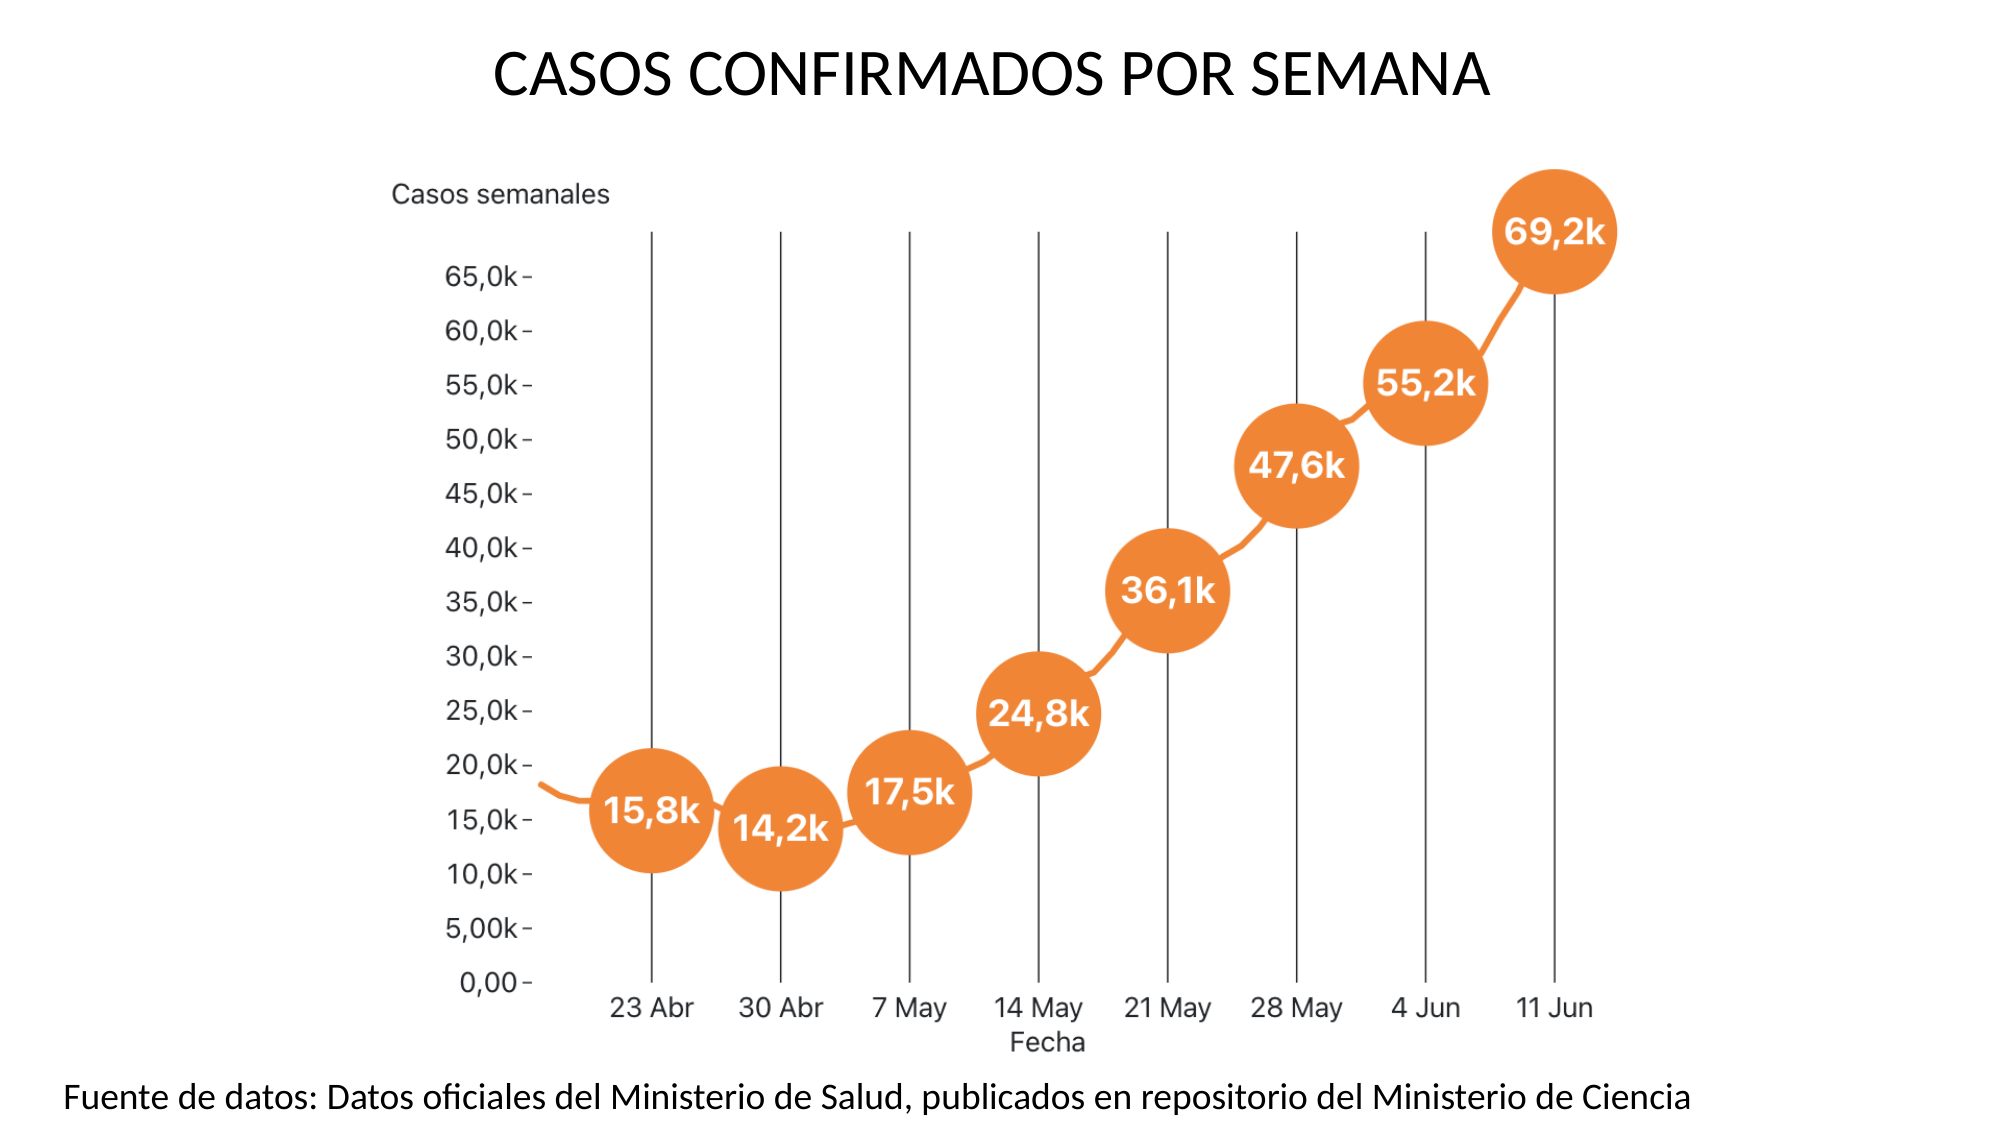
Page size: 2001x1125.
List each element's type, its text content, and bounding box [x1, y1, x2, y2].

text_box CASOS CONFIRMADOS POR SEMANA [430, 20, 1569, 116]
picture [361, 116, 1639, 1063]
